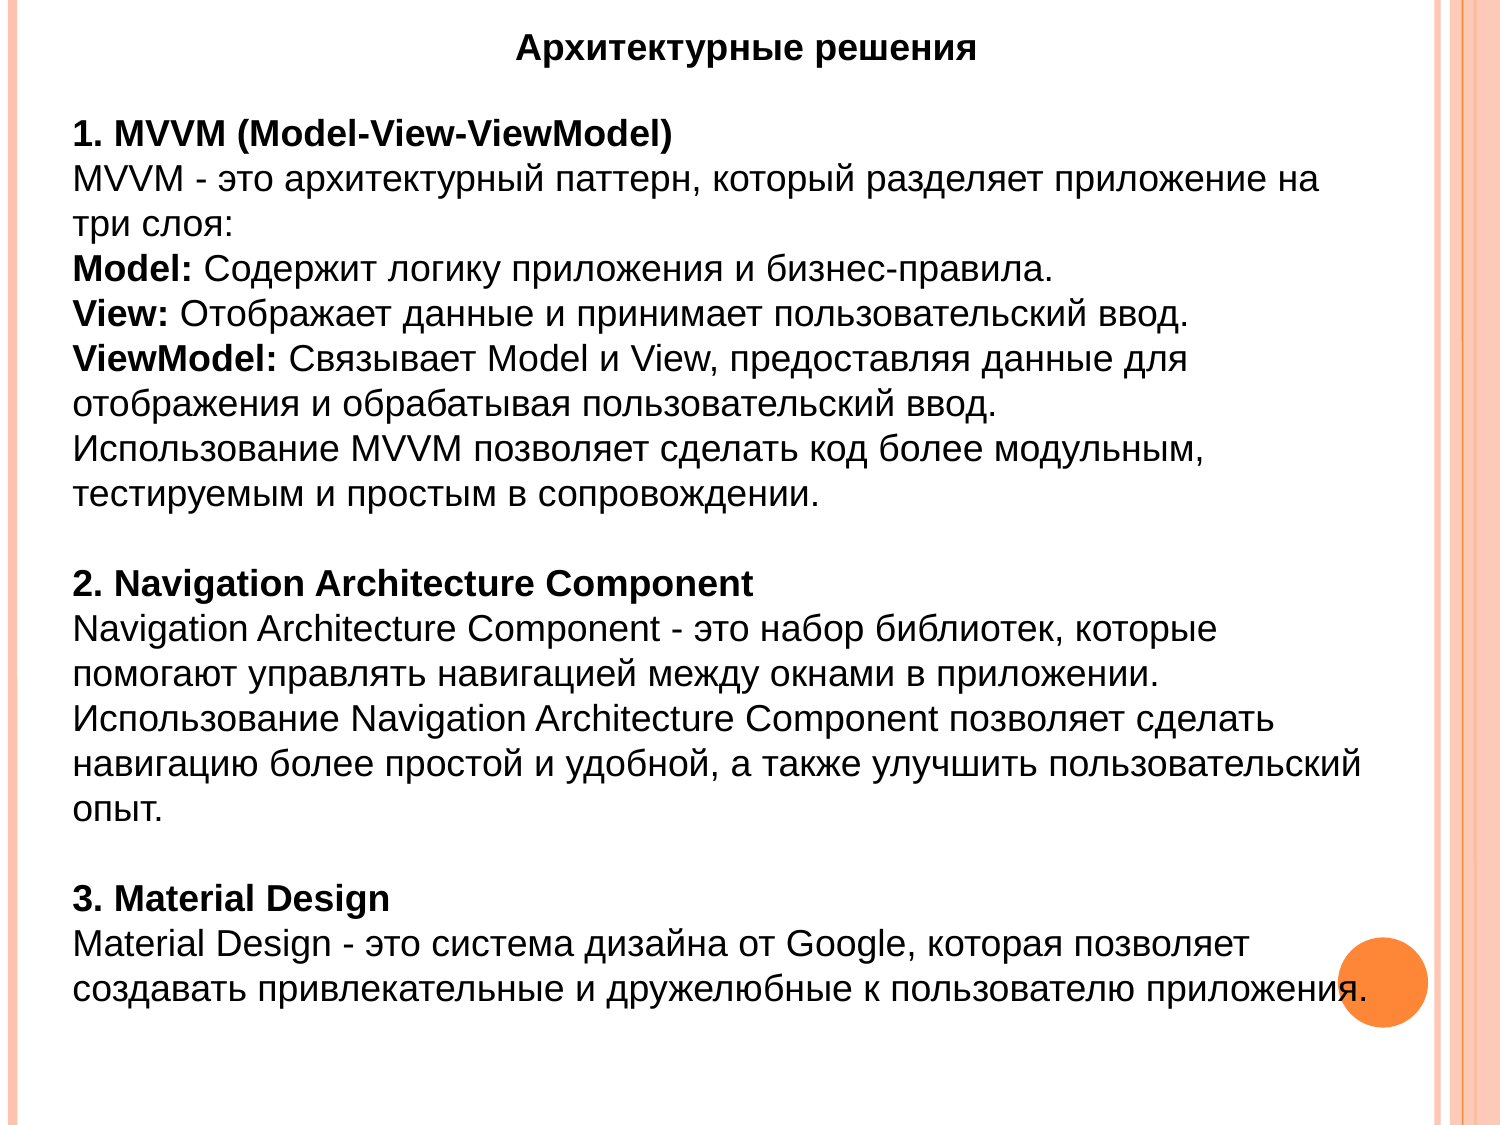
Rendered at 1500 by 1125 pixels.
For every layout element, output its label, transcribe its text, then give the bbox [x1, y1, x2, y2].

text_box Архитектурные решения [500, 15, 993, 76]
text_box 1. MVVM (Model-View-ViewModel) MVVM - это архитектурный паттерн, который разделяет приложение на три слоя: Model: Содержит логику приложения и бизнес-правила. View: Отображает данные и принимает пользовательский ввод. ViewModel: Связывает Model и View, предоставляя данные для отображения и обрабатывая пользовательский ввод. Использование MVVM позволяет сделать код более модульным, тестируемым и простым в сопровождении. 2. Navigation Architecture Component Navigation Architecture Component - это набор библиотек, которые помогают управлять навигацией между окнами в приложении. Использование Navigation Architecture Component позволяет сделать навигацию более простой и удобной, а также улучшить пользовательский опыт. 3. Material Design Material Design - это система дизайна от Google, которая позволяет создавать привлекательные и дружелюбные к пользователю приложения. [57, 100, 1402, 1110]
